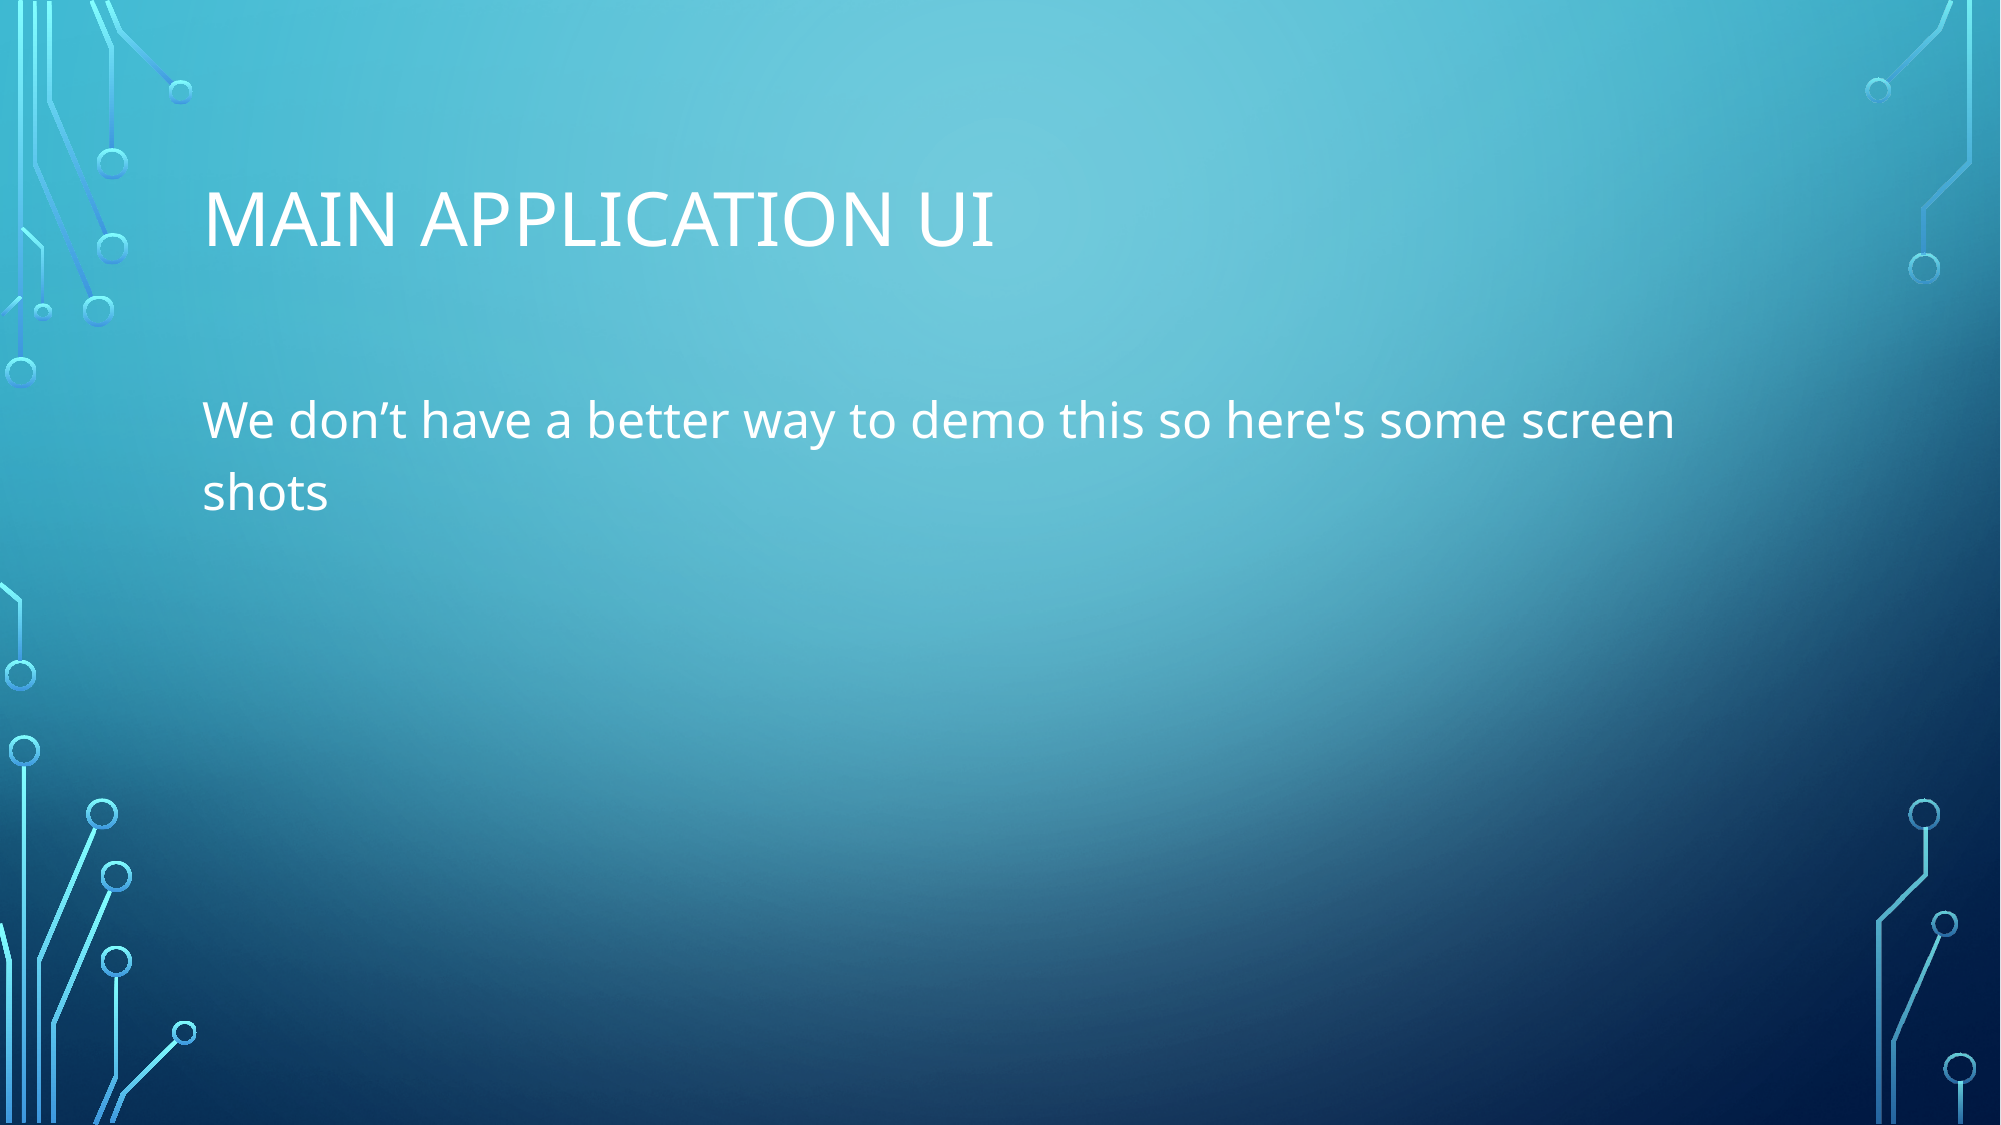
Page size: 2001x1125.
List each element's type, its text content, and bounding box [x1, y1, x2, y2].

title Main Application UI [187, 101, 1813, 344]
list We don’t have a better way to demo this so here's some screen shots [187, 369, 1813, 950]
